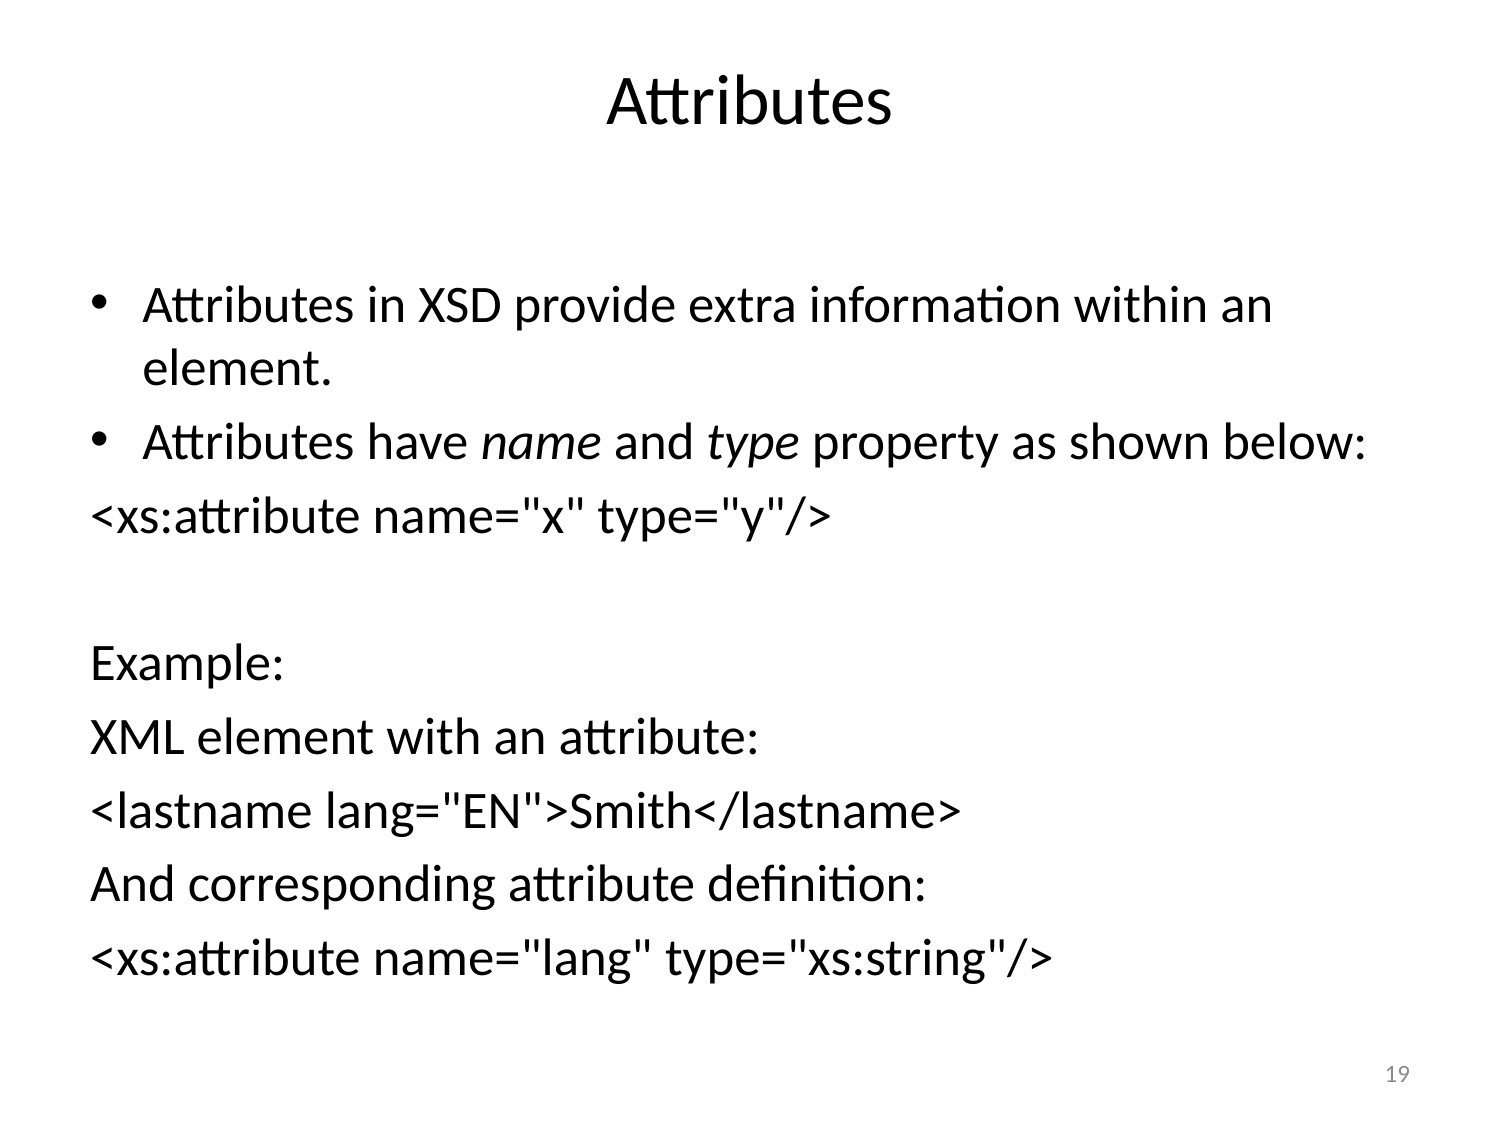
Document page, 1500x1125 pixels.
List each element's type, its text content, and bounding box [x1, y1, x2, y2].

list Attributes in XSD provide extra information within an element. Attributes have name and type property as shown below: <xs:attribute name="x" type="y"/> Example: XML element with an attribute: <lastname lang="EN">Smith</lastname> And corresponding attribute definition: <xs:attribute name="lang" type="xs:string"/> [75, 262, 1425, 1005]
title Attributes [75, 45, 1425, 233]
slide_number 19 [1074, 1042, 1425, 1103]
